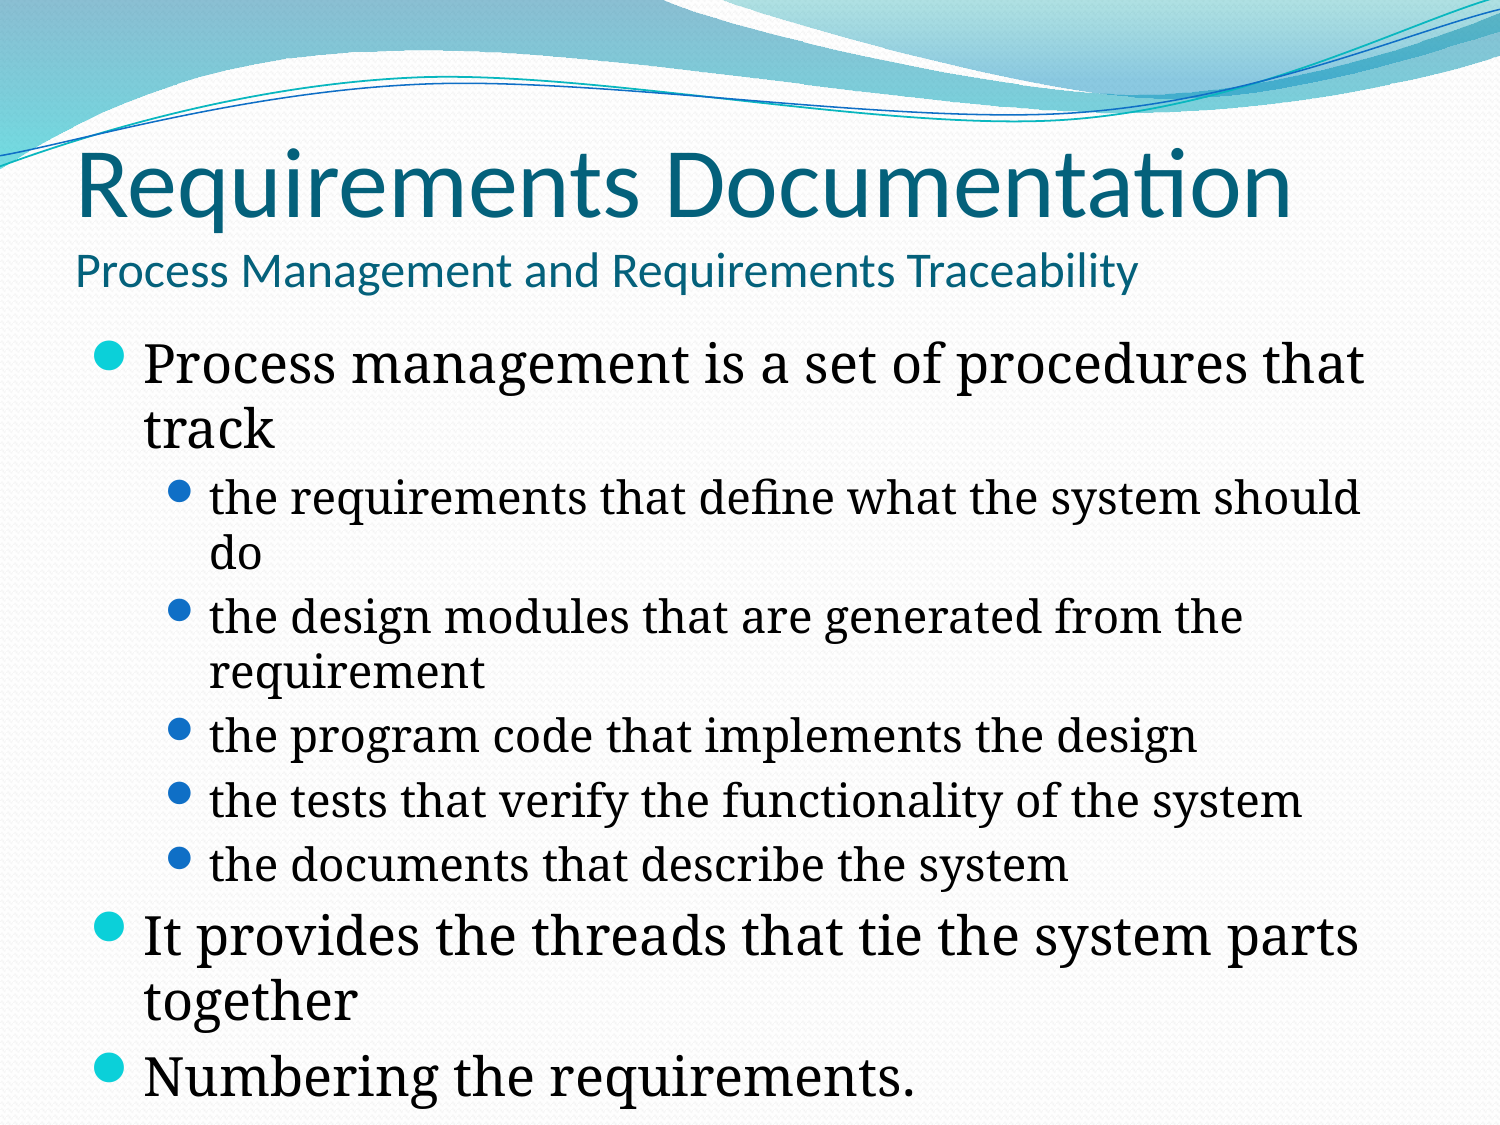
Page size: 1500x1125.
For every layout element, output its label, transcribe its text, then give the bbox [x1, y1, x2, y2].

list Process management is a set of procedures that track the requirements that define what the system should do the design modules that are generated from the requirement the program code that implements the design the tests that verify the functionality of the system the documents that describe the system It provides the threads that tie the system parts together Numbering the requirements. [75, 322, 1423, 1088]
title Requirements Documentation Process Management and Requirements Traceability [75, 112, 1423, 298]
